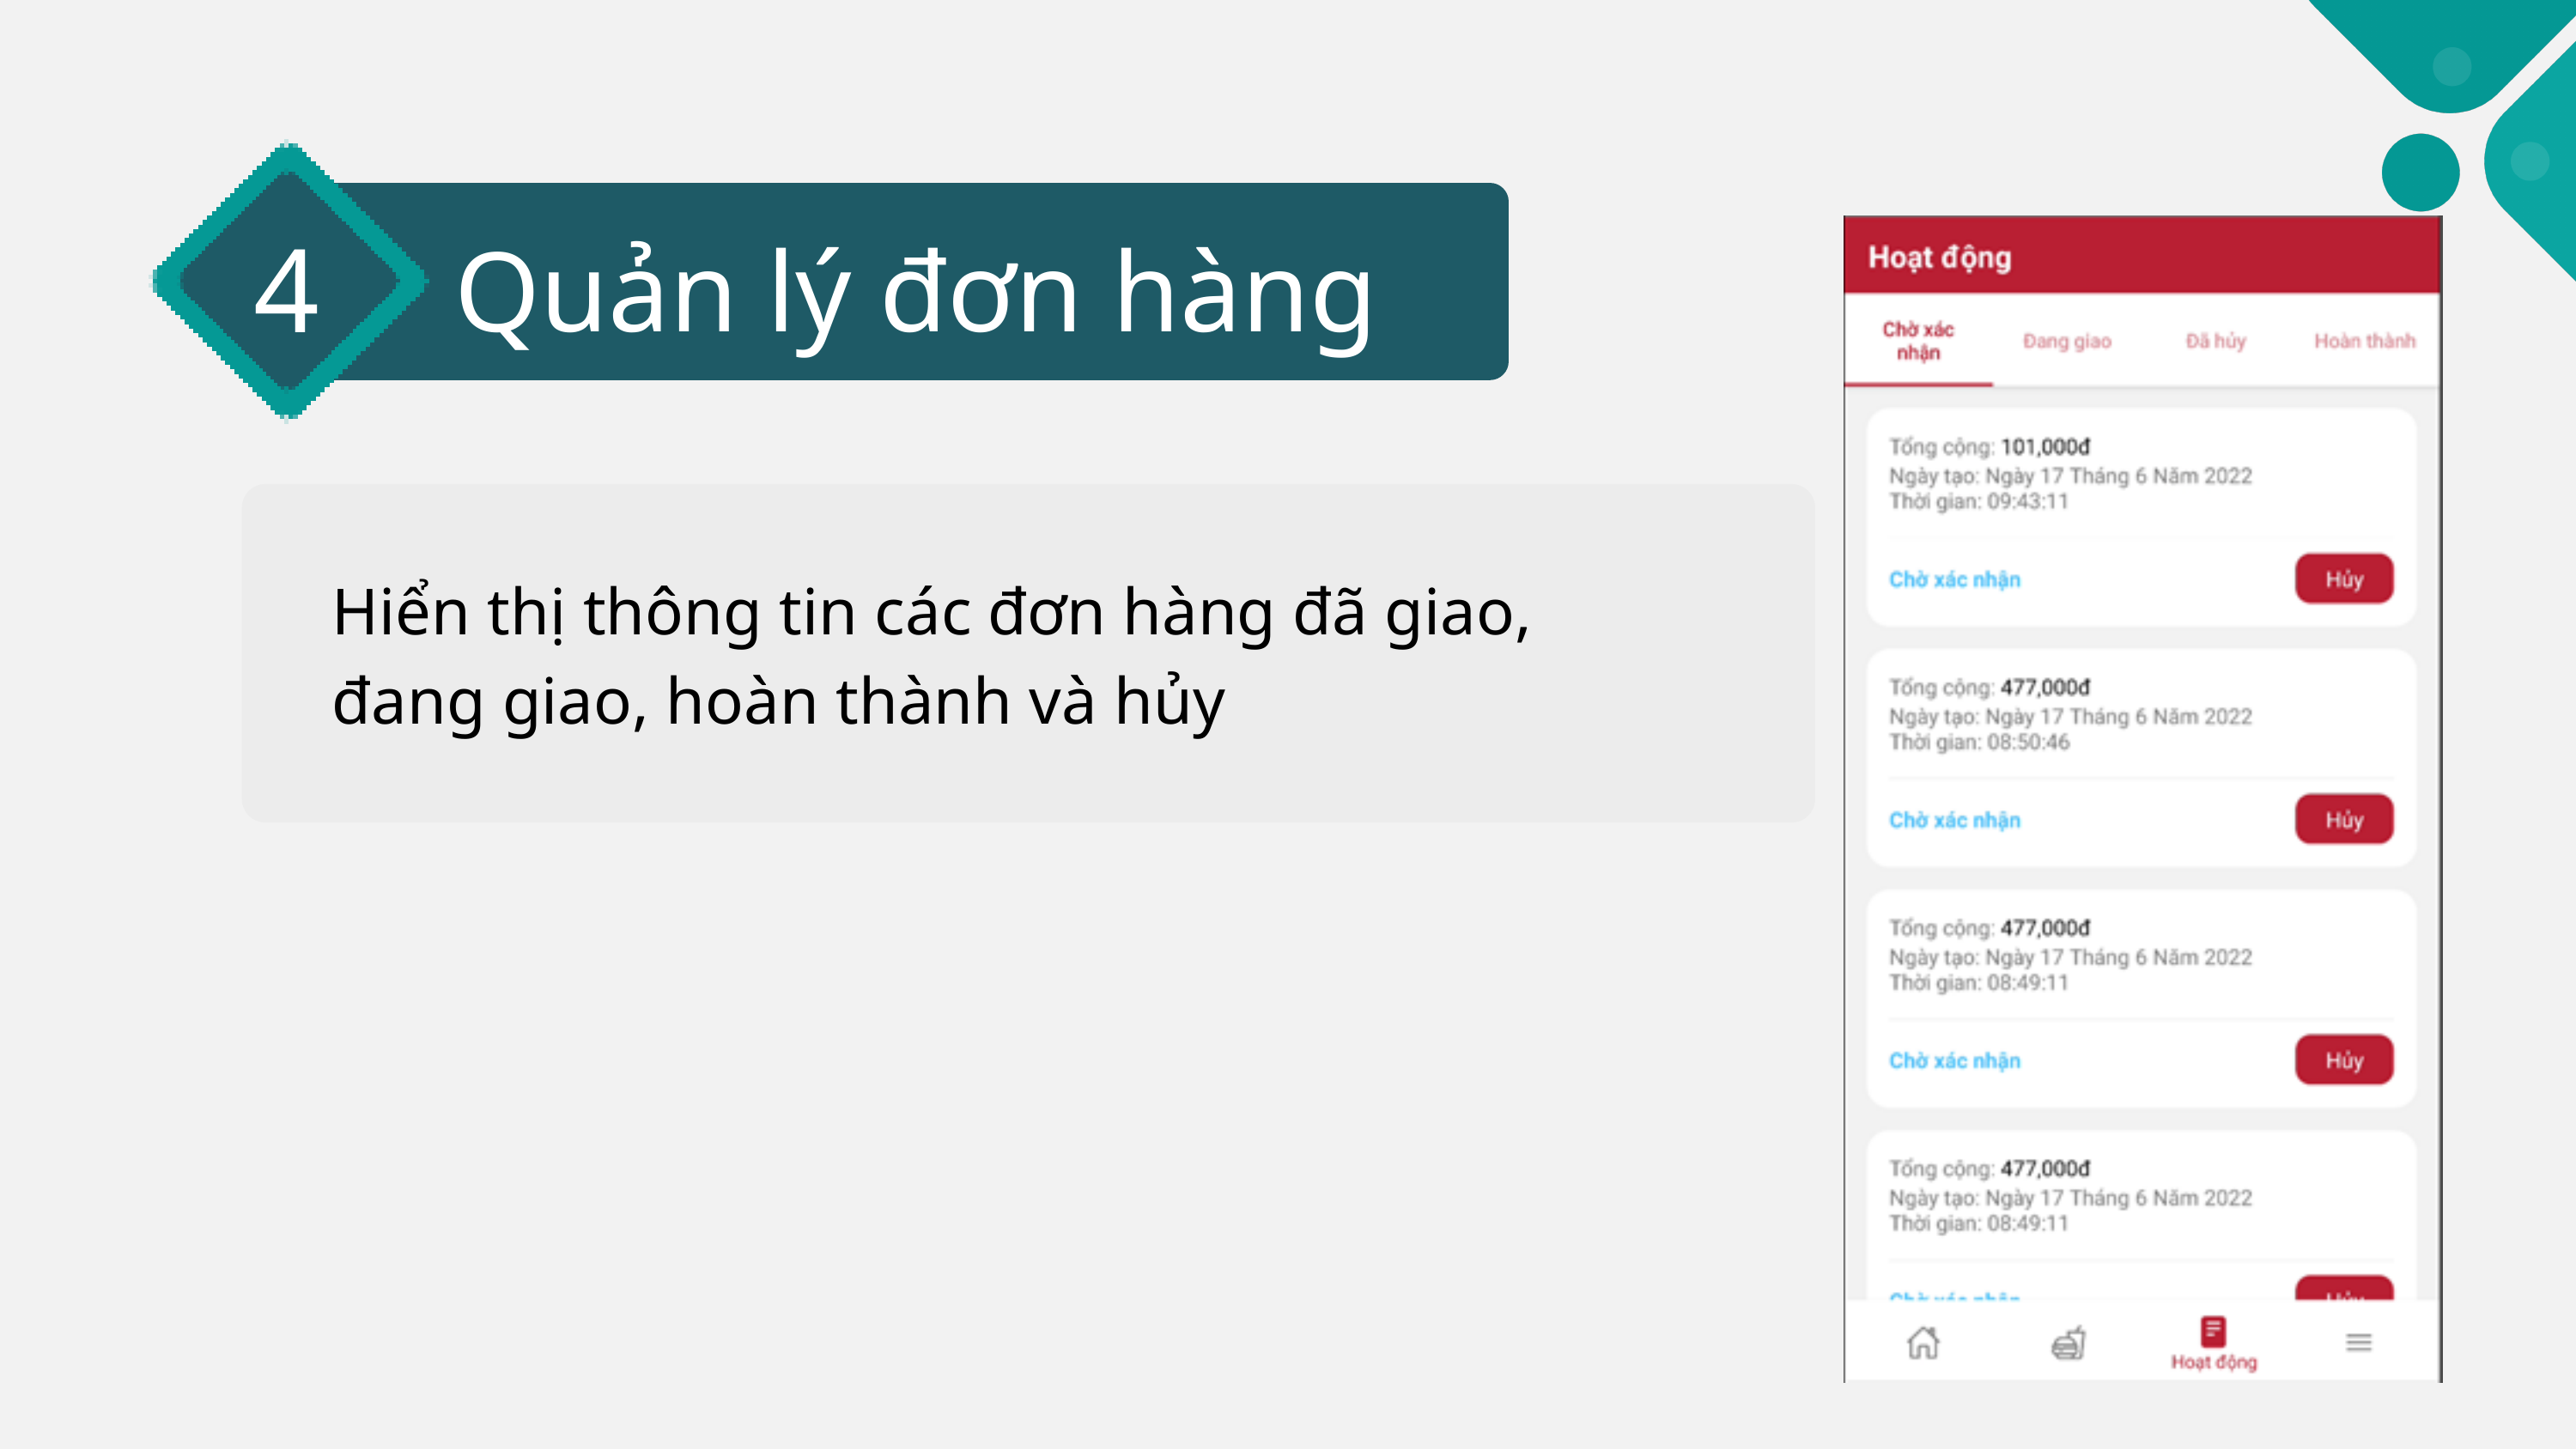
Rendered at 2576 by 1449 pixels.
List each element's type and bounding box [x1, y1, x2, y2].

text_box [390, 182, 1510, 381]
text_box [241, 483, 1816, 823]
picture [144, 139, 388, 424]
picture [1844, 0, 2576, 1383]
